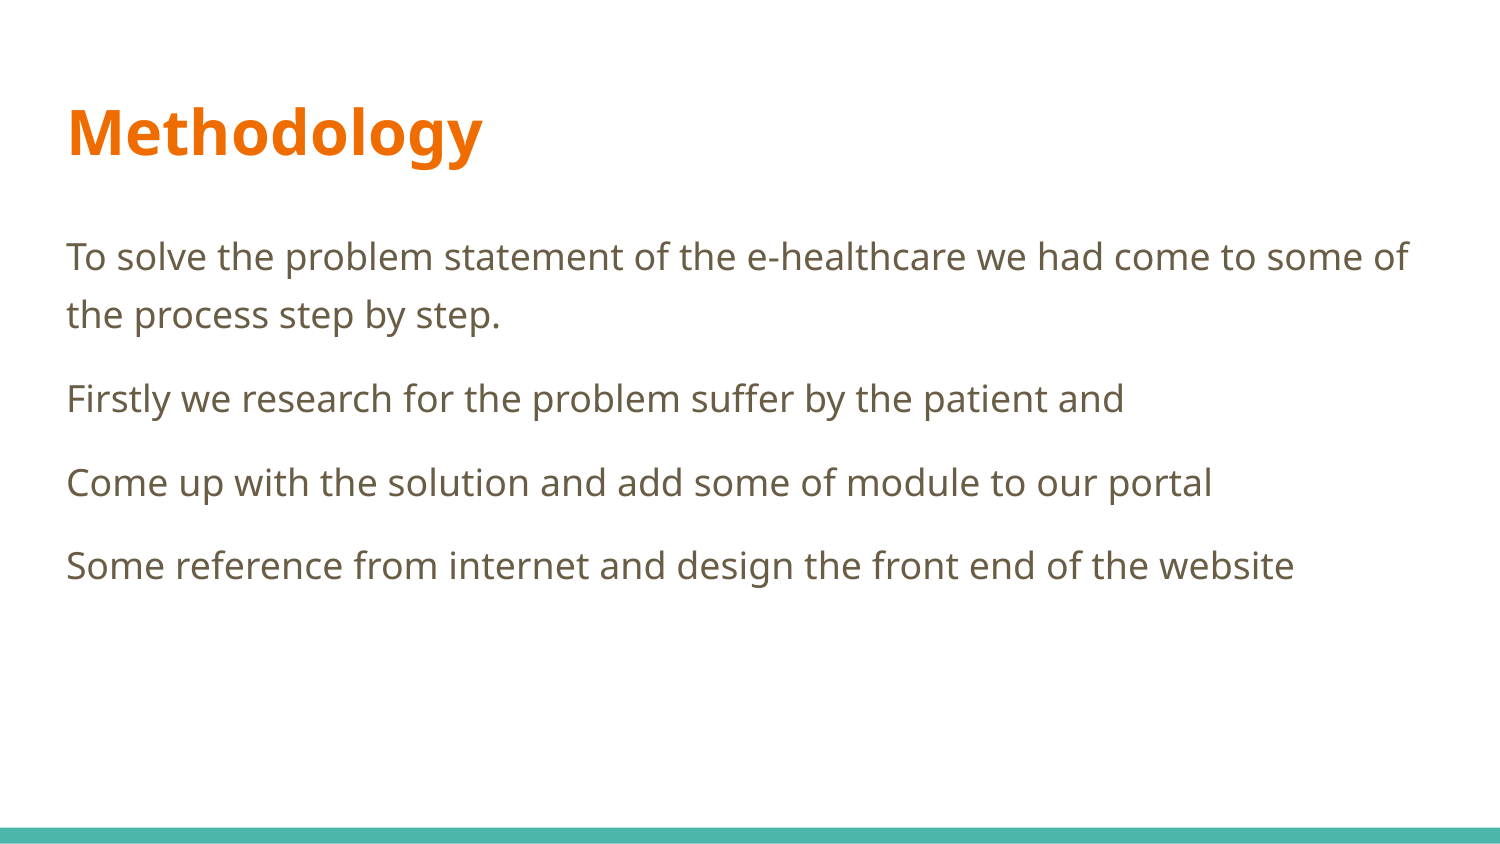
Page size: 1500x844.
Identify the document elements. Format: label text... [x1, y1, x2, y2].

title Methodology [51, 72, 1449, 189]
list To solve the problem statement of the e-healthcare we had come to some of the process step by step. Firstly we research for the problem suffer by the patient and Come up with the solution and add some of module to our portal Some reference from internet and design the front end of the website [51, 207, 1449, 750]
